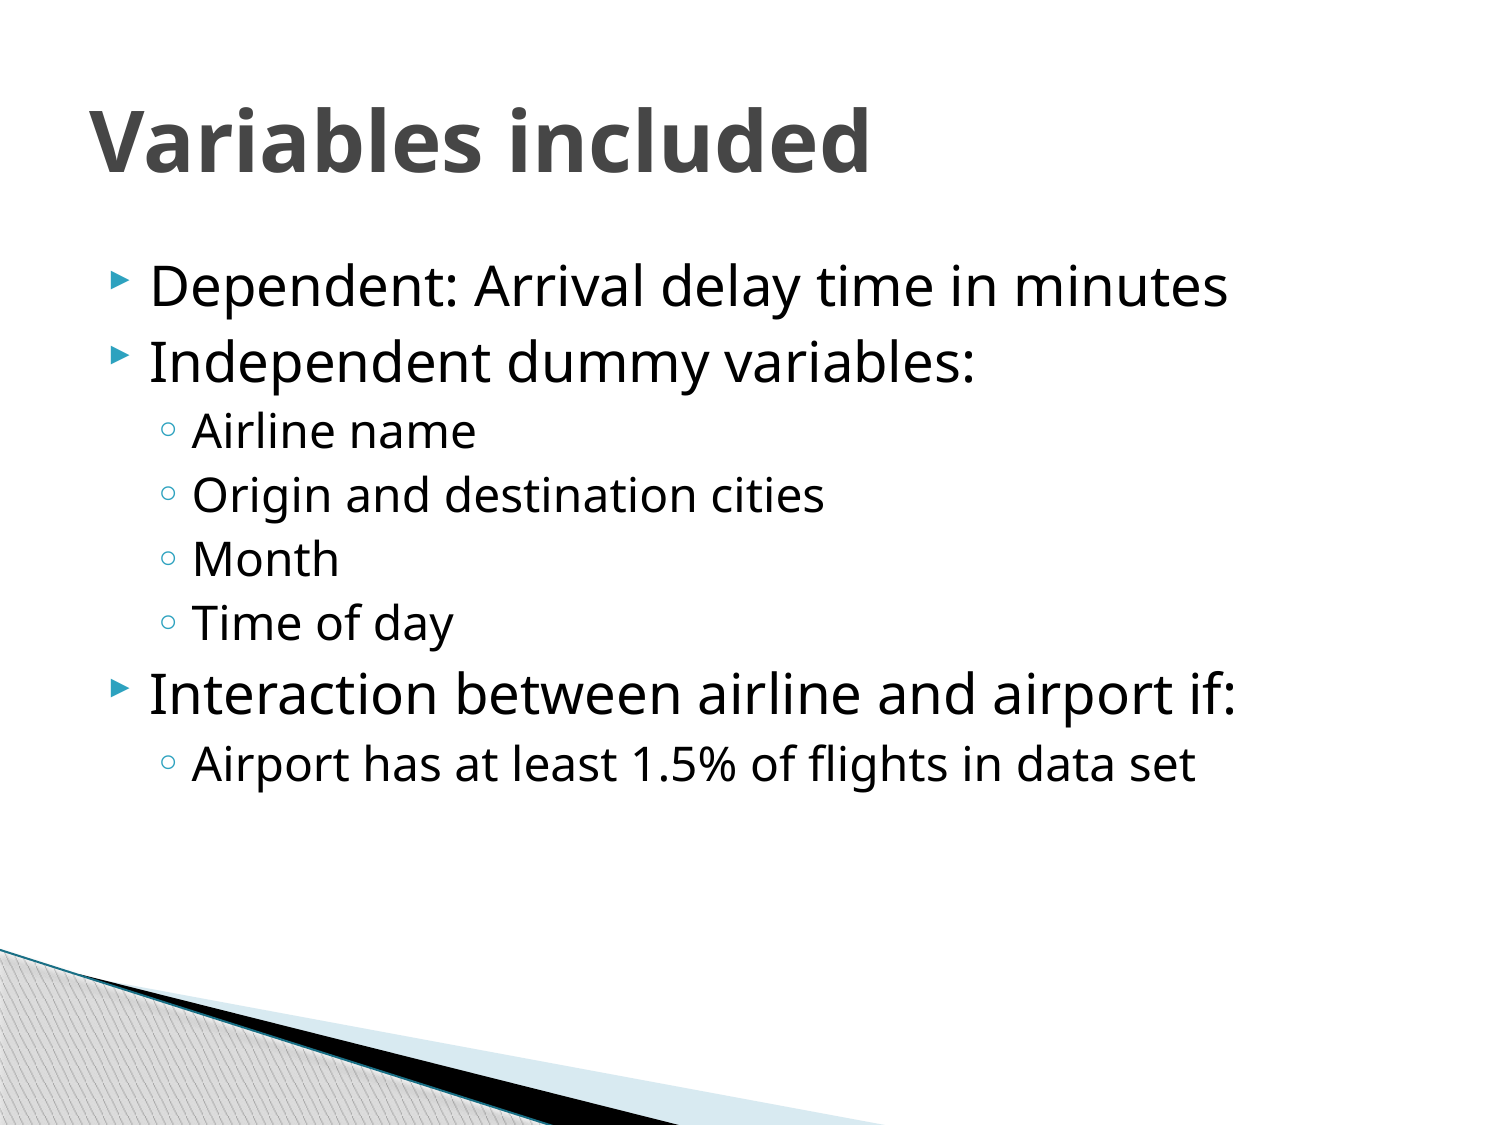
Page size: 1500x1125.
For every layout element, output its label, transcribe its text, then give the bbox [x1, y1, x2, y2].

title Variables included [75, 45, 1425, 233]
list Dependent: Arrival delay time in minutes Independent dummy variables: Airline name Origin and destination cities Month Time of day Interaction between airline and airport if: Airport has at least 1.5% of flights in data set [75, 243, 1425, 986]
